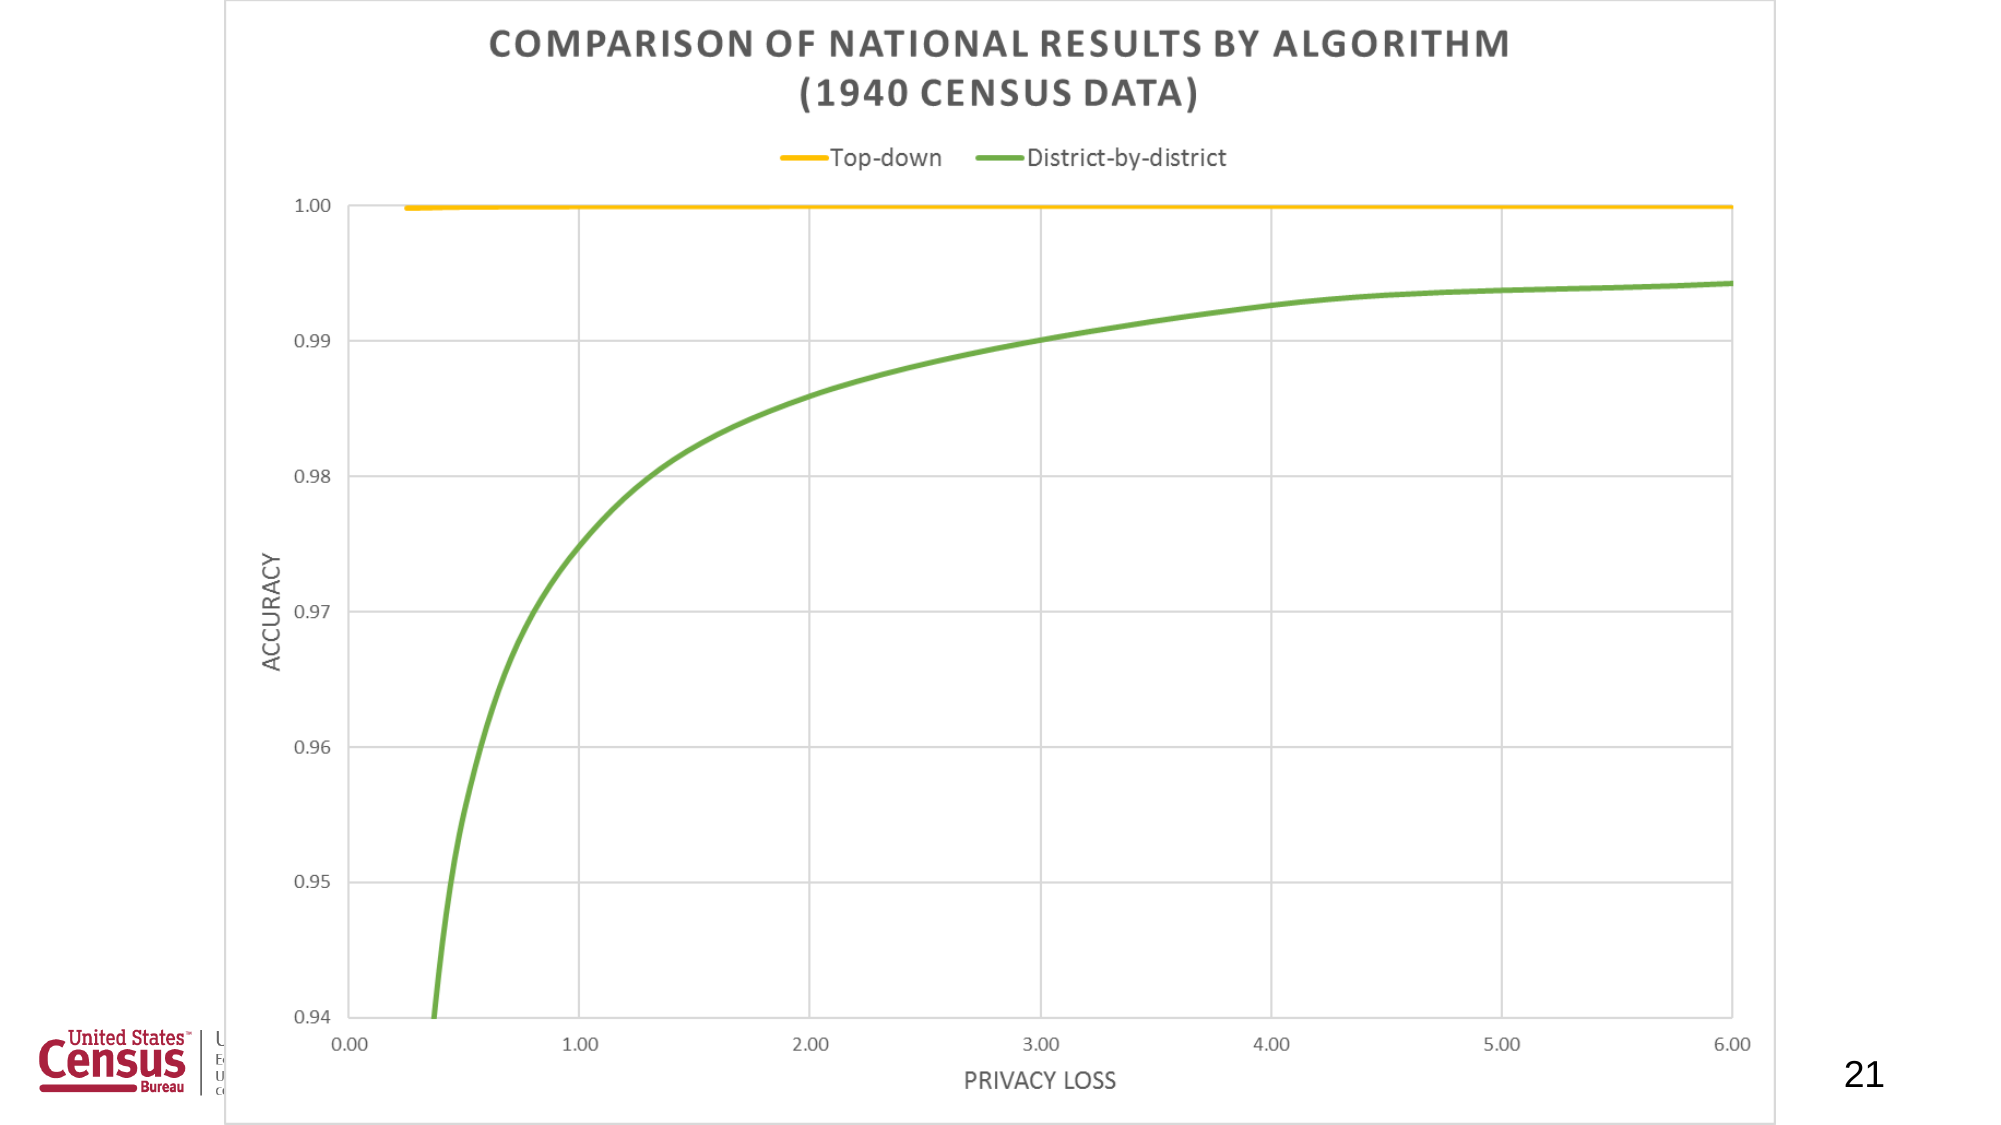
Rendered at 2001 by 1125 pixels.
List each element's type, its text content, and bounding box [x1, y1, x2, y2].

slide_number 21 [1779, 1042, 1900, 1103]
picture [0, 0, 1776, 1125]
